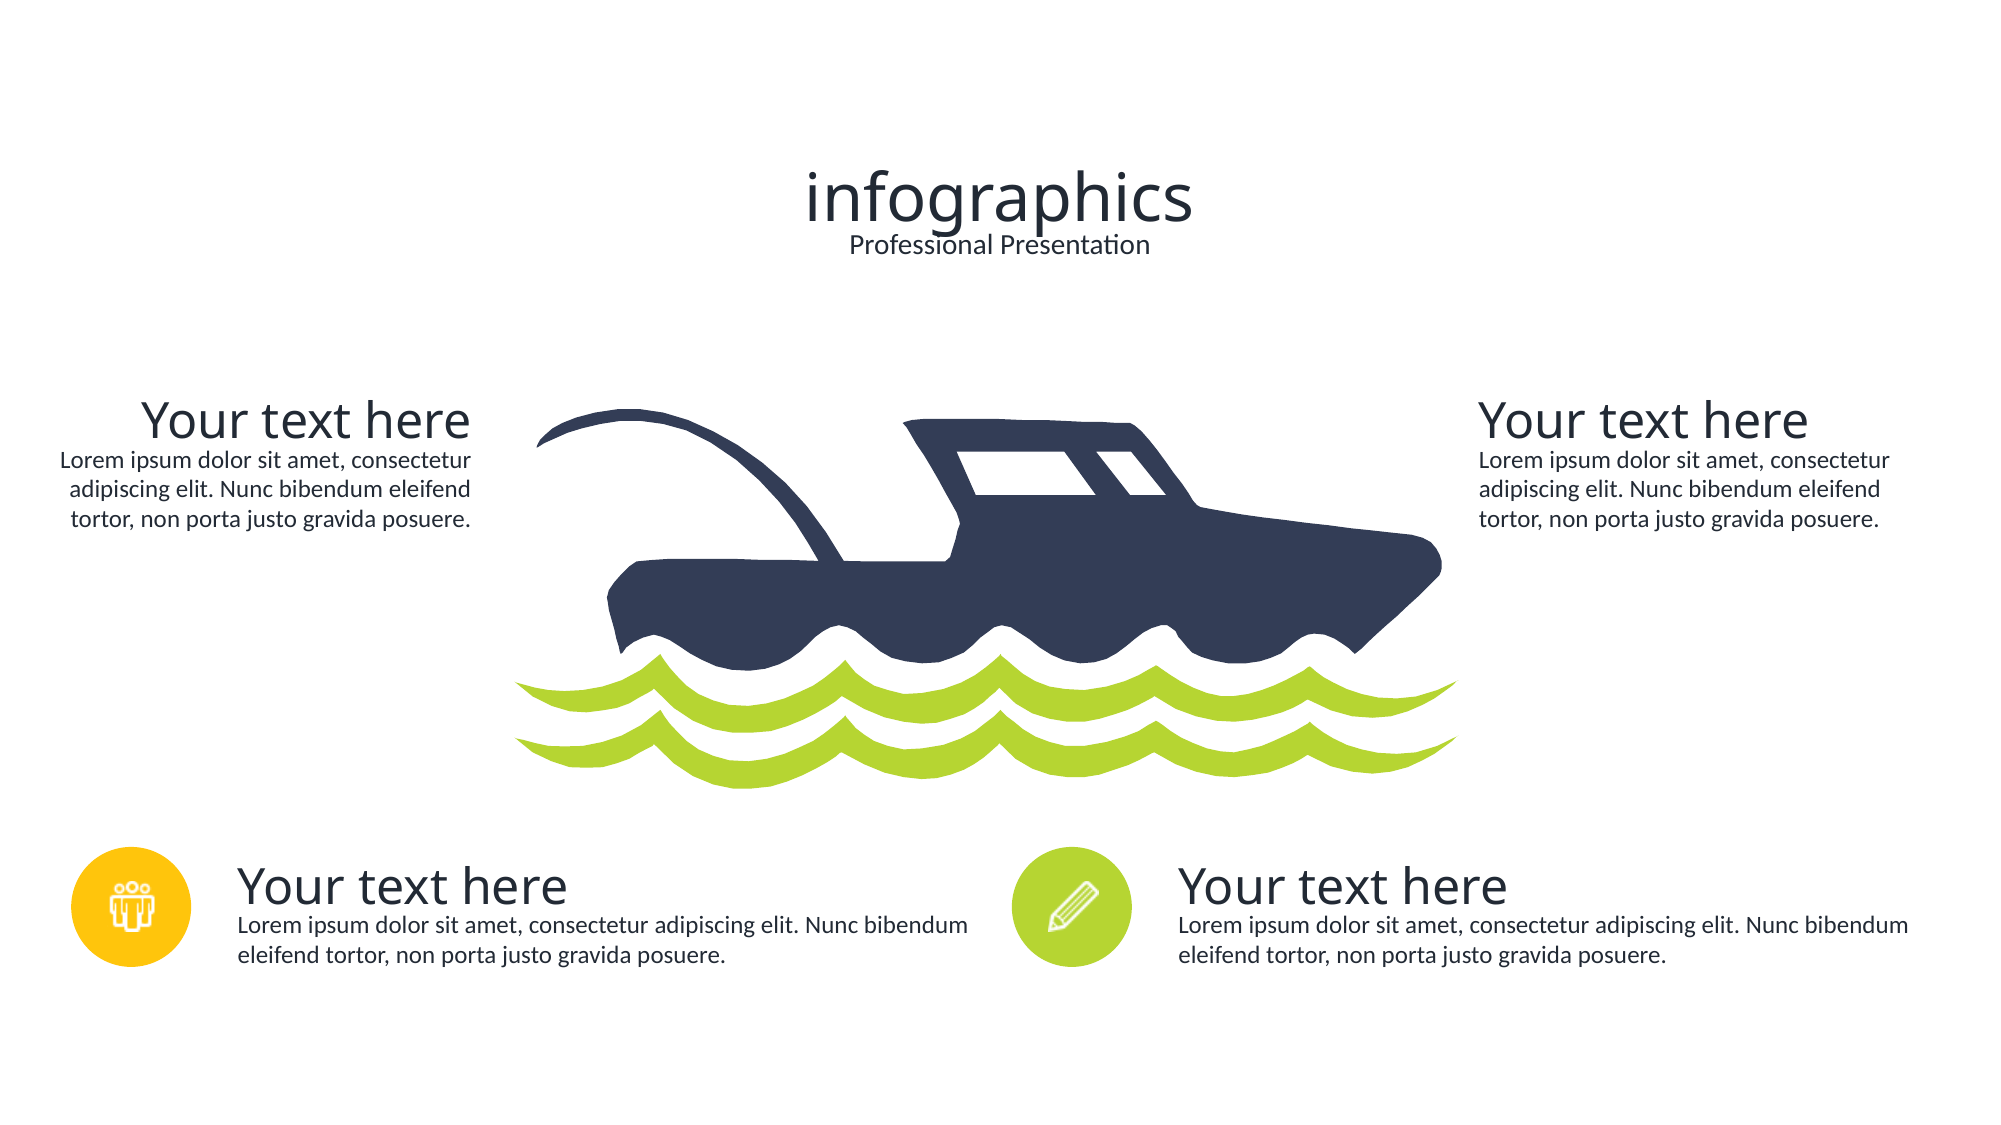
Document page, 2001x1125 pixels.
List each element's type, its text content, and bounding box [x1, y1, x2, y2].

text_box Your text here [5, 380, 487, 456]
picture [107, 881, 158, 932]
text_box Your text here [222, 846, 1031, 922]
text_box Lorem ipsum dolor sit amet, consectetur adipiscing elit. Nunc bibendum eleifend tortor, non porta justo gravida posuere. [1464, 456, 1946, 541]
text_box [132, 147, 1868, 269]
text_box [70, 845, 193, 968]
text_box Your text here [1464, 380, 1946, 456]
text_box Lorem ipsum dolor sit amet, consectetur adipiscing elit. Nunc bibendum eleifend tortor, non porta justo gravida posuere. [1163, 922, 1972, 977]
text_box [514, 409, 1459, 789]
text_box [1010, 845, 1133, 968]
text_box Your text here [1163, 846, 1972, 922]
picture [1048, 881, 1099, 932]
text_box Lorem ipsum dolor sit amet, consectetur adipiscing elit. Nunc bibendum eleifend tortor, non porta justo gravida posuere. [222, 922, 1031, 977]
text_box Lorem ipsum dolor sit amet, consectetur adipiscing elit. Nunc bibendum eleifend tortor, non porta justo gravida posuere. [5, 456, 487, 541]
